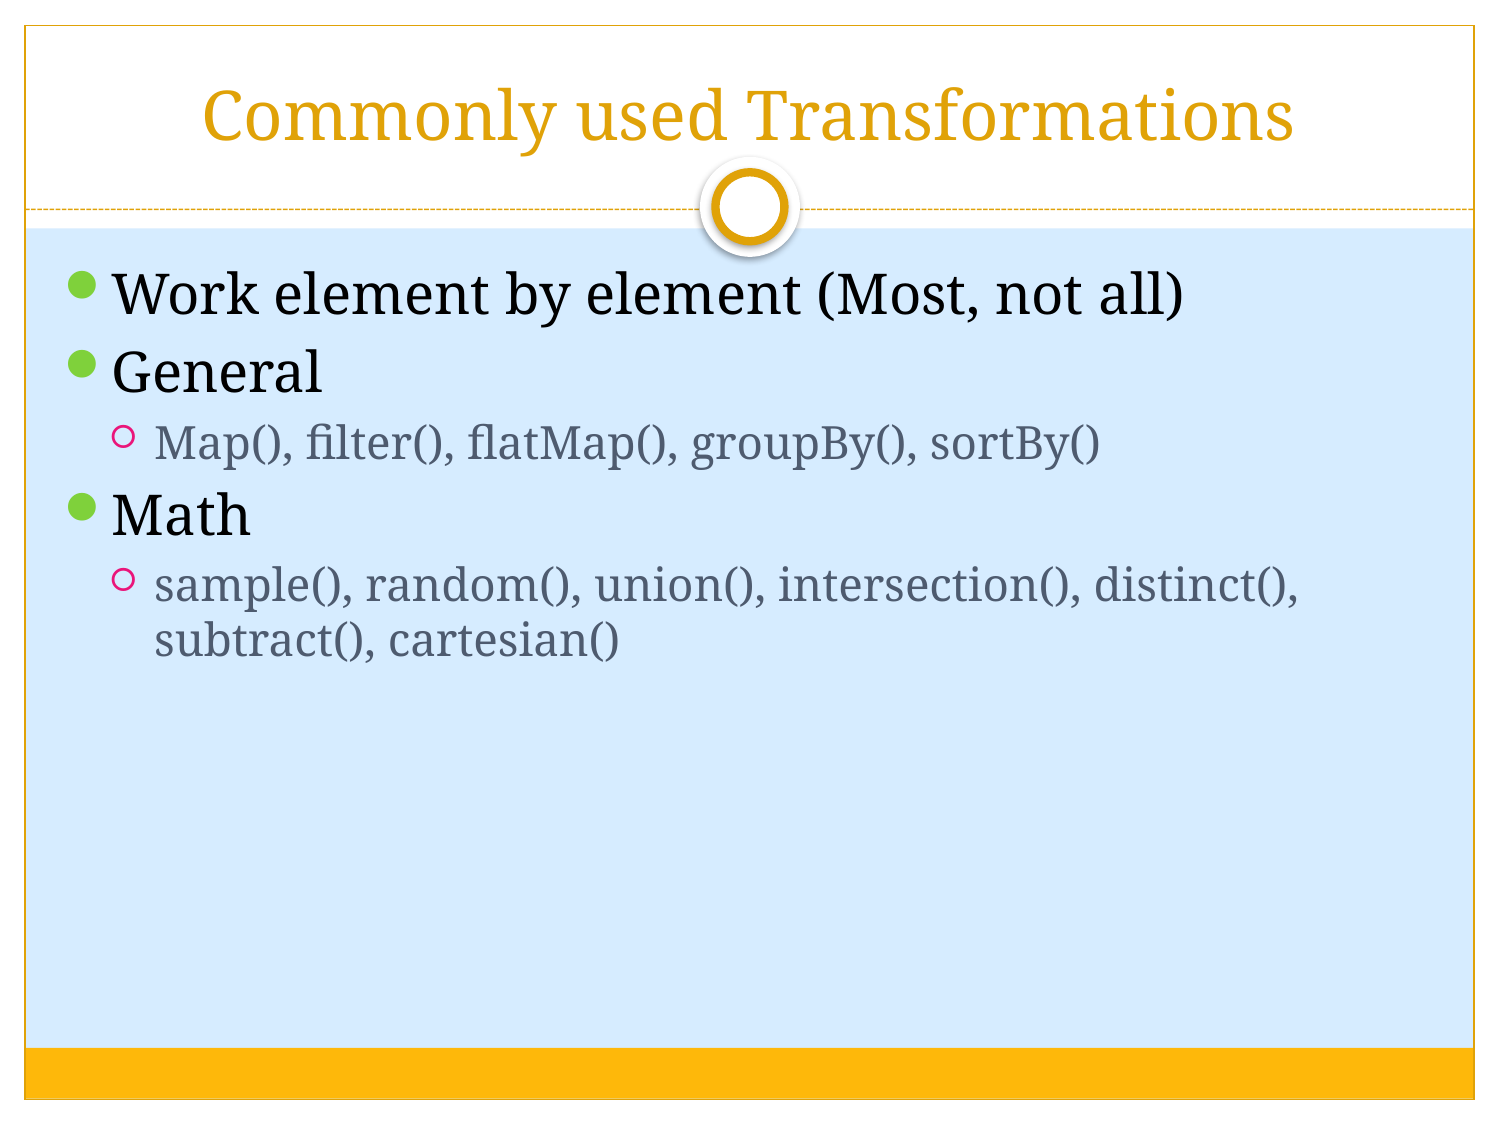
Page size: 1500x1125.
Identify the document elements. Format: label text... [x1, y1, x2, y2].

list Work element by element (Most, not all) General Map(), filter(), flatMap(), groupBy(), sortBy() Math sample(), random(), union(), intersection(), distinct(), subtract(), cartesian() [49, 250, 1445, 1001]
title Commonly used Transformations [49, 37, 1450, 162]
